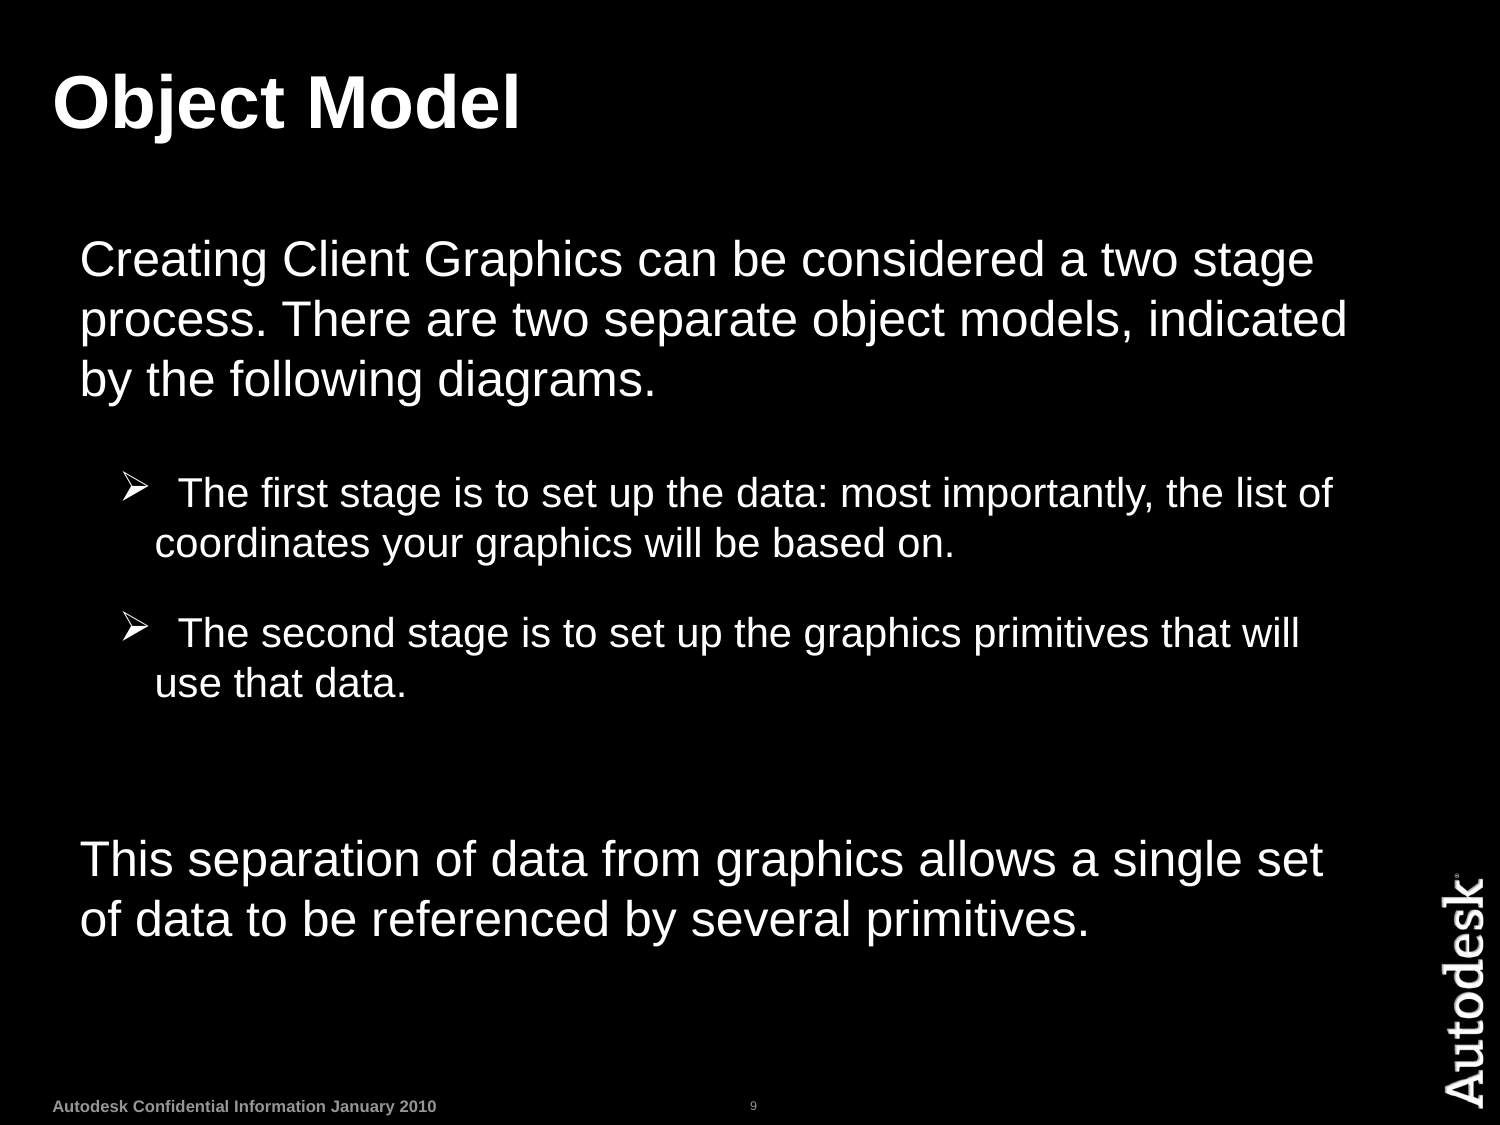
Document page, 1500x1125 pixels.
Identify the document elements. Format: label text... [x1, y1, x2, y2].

title Object Model [52, 9, 1376, 198]
picture [1402, 0, 1500, 1125]
text_box Creating Client Graphics can be considered a two stage process. There are two separate object models, indicated by the following diagrams. The first stage is to set up the data: most importantly, the list of coordinates your graphics will be based on. The second stage is to set up the graphics primitives that will use that data. This separation of data from graphics allows a single set of data to be referenced by several primitives. [64, 218, 1381, 954]
